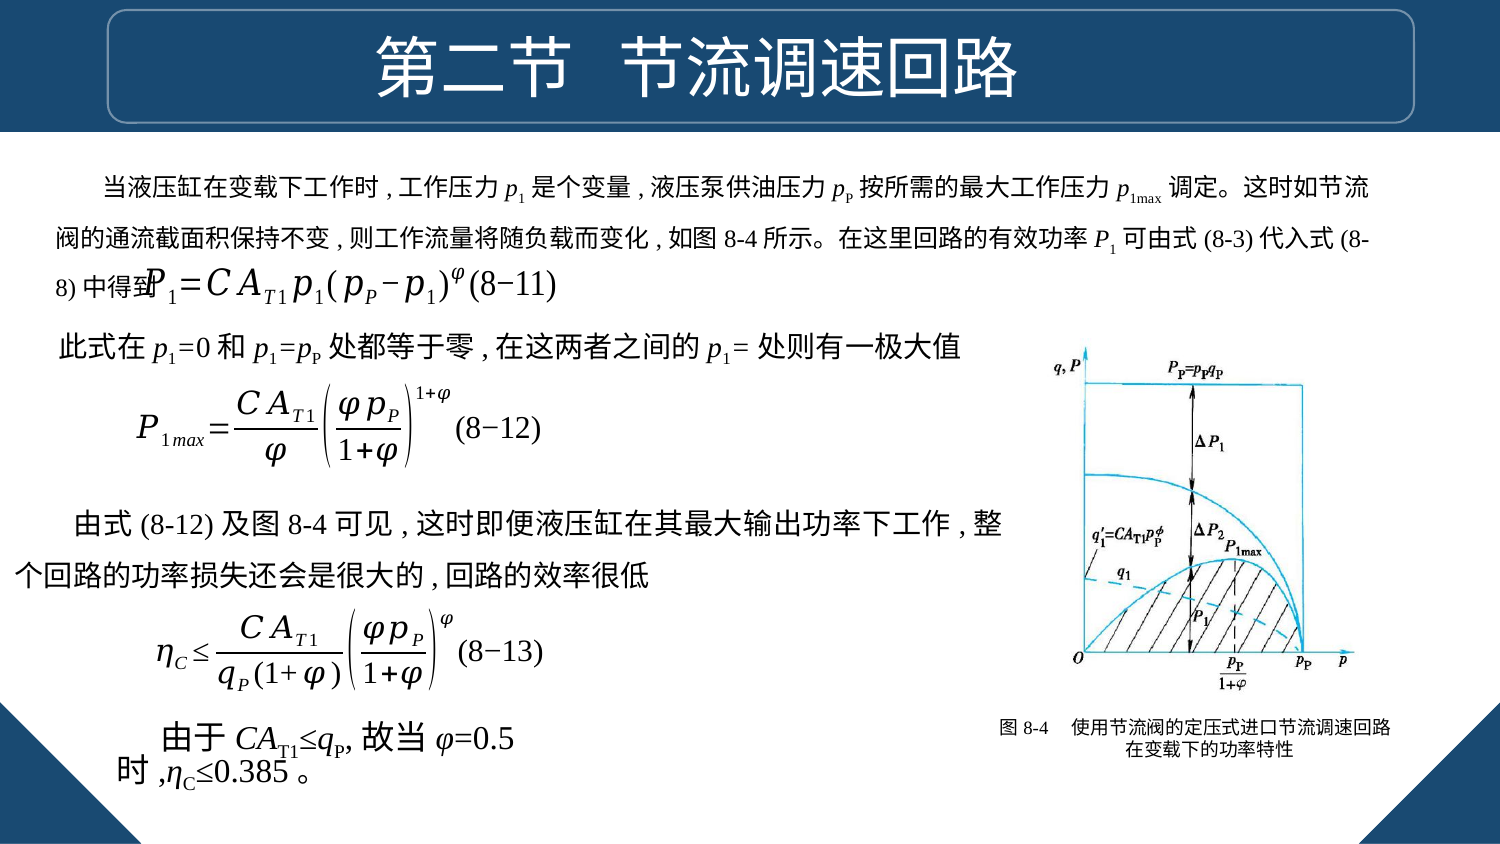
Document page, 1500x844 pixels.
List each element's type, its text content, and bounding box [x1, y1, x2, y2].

text_box 第二节 节流调速回路 [70, 18, 1324, 113]
picture [1047, 338, 1359, 695]
text_box [1357, 701, 1500, 844]
text_box [109, 8, 1416, 124]
text_box 图8-4 使用节流阀的定压式进口节流调速回路 在变载下的功率特性 [978, 702, 1413, 768]
text_box 由式(8-12)及图8-4可见,这时即便液压缸在其最大输出功率下工作,整个回路的功率损失还会是很大的,回路的效率很低 [0, 480, 1018, 600]
text_box [0, 700, 144, 844]
text_box 当液压缸在变载下工作时,工作压力p1是个变量,液压泵供油压力pP按所需的最大工作压力p1max调定。这时如节流阀的通流截面积保持不变,则工作流量将随负载而变化,如图8-4所示。在这里回路的有效功率P1可由式(8-3)代入式(8-8)中得到 [40, 147, 1384, 310]
